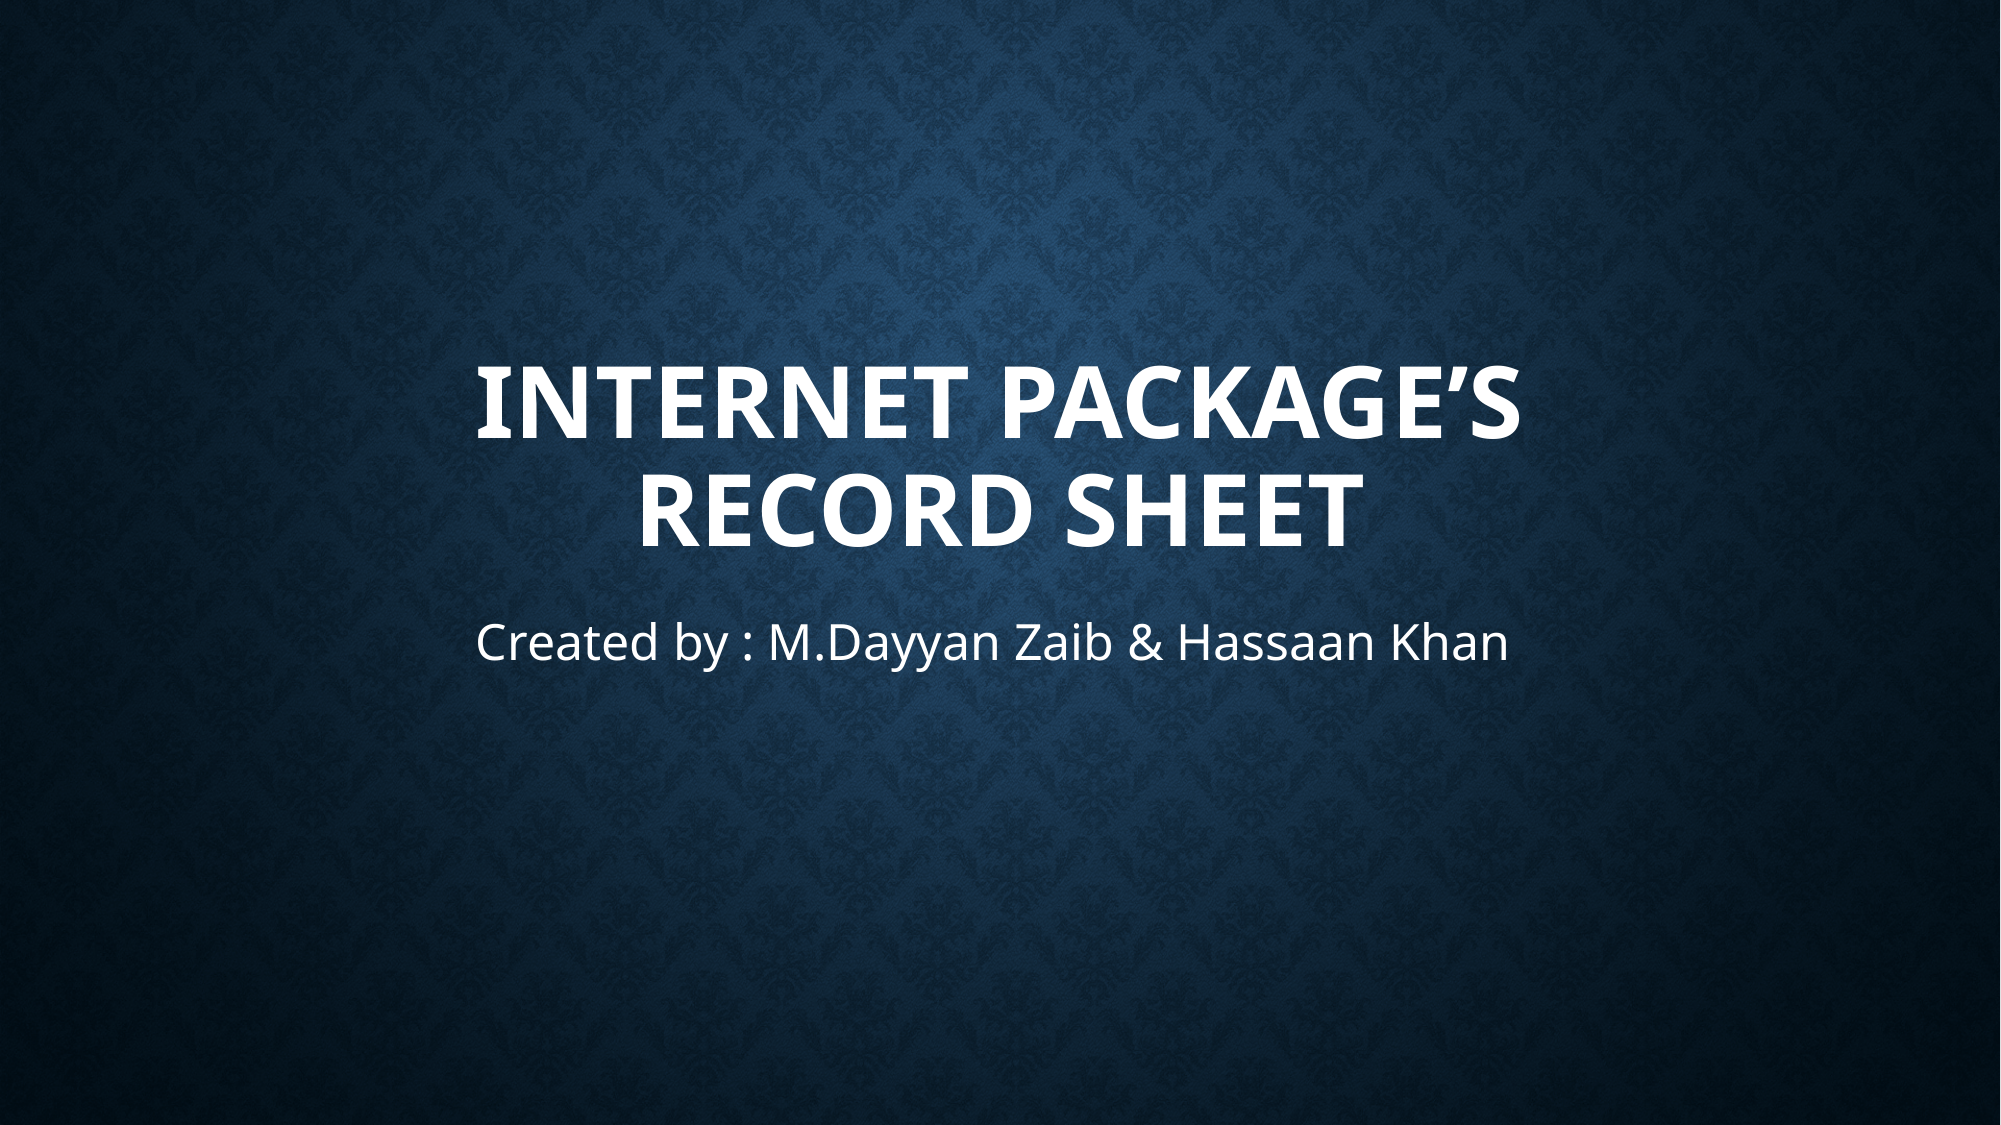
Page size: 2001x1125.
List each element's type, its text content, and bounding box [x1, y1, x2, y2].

title INTERNET PACKAGE’S RECORD SHEET [261, 327, 1739, 576]
subtitle Created by : M.Dayyan Zaib & Hassaan Khan [261, 590, 1739, 689]
